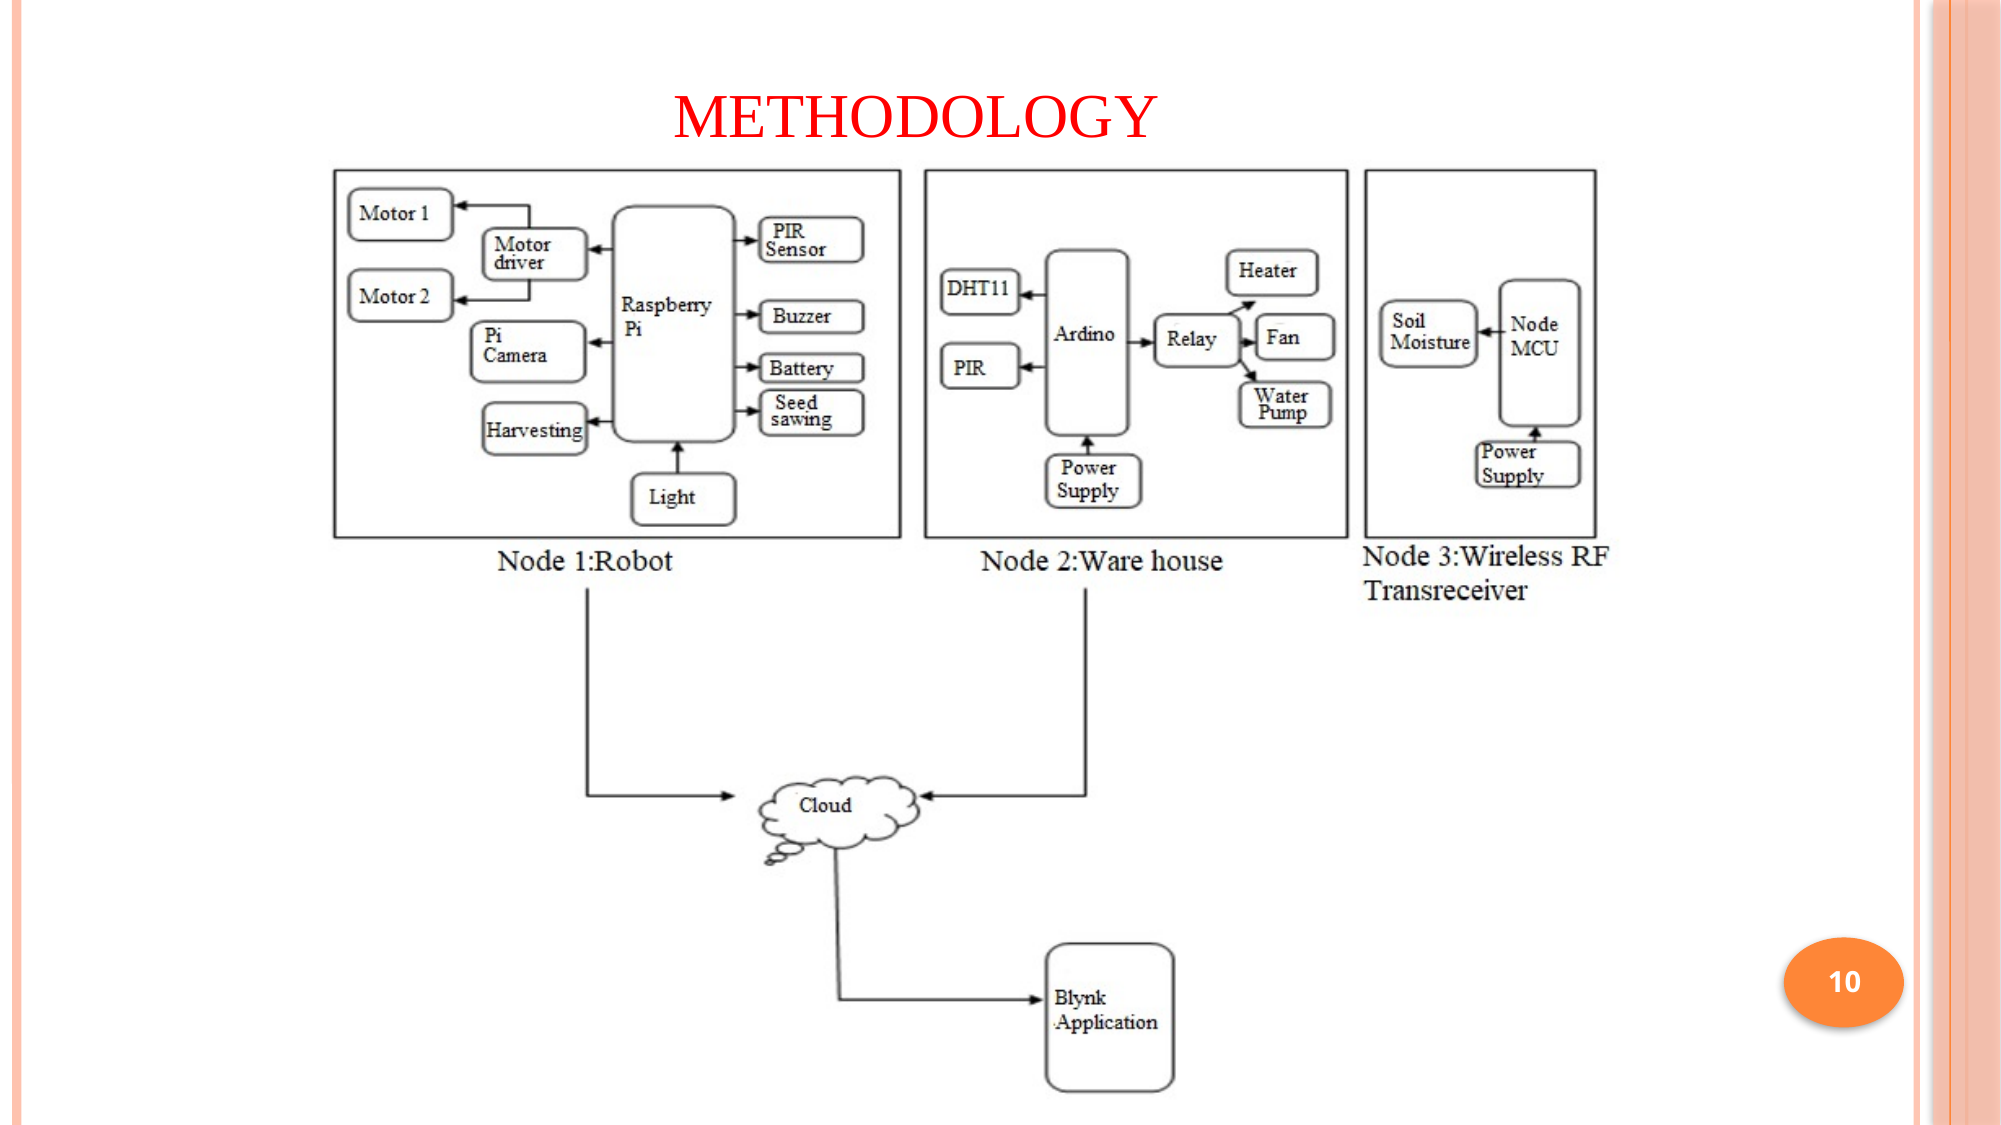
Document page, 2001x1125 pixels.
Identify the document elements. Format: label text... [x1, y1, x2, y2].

slide_number 10 [1777, 940, 1912, 1027]
title METHODOLOGY [99, 45, 1734, 233]
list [316, 147, 1651, 1101]
